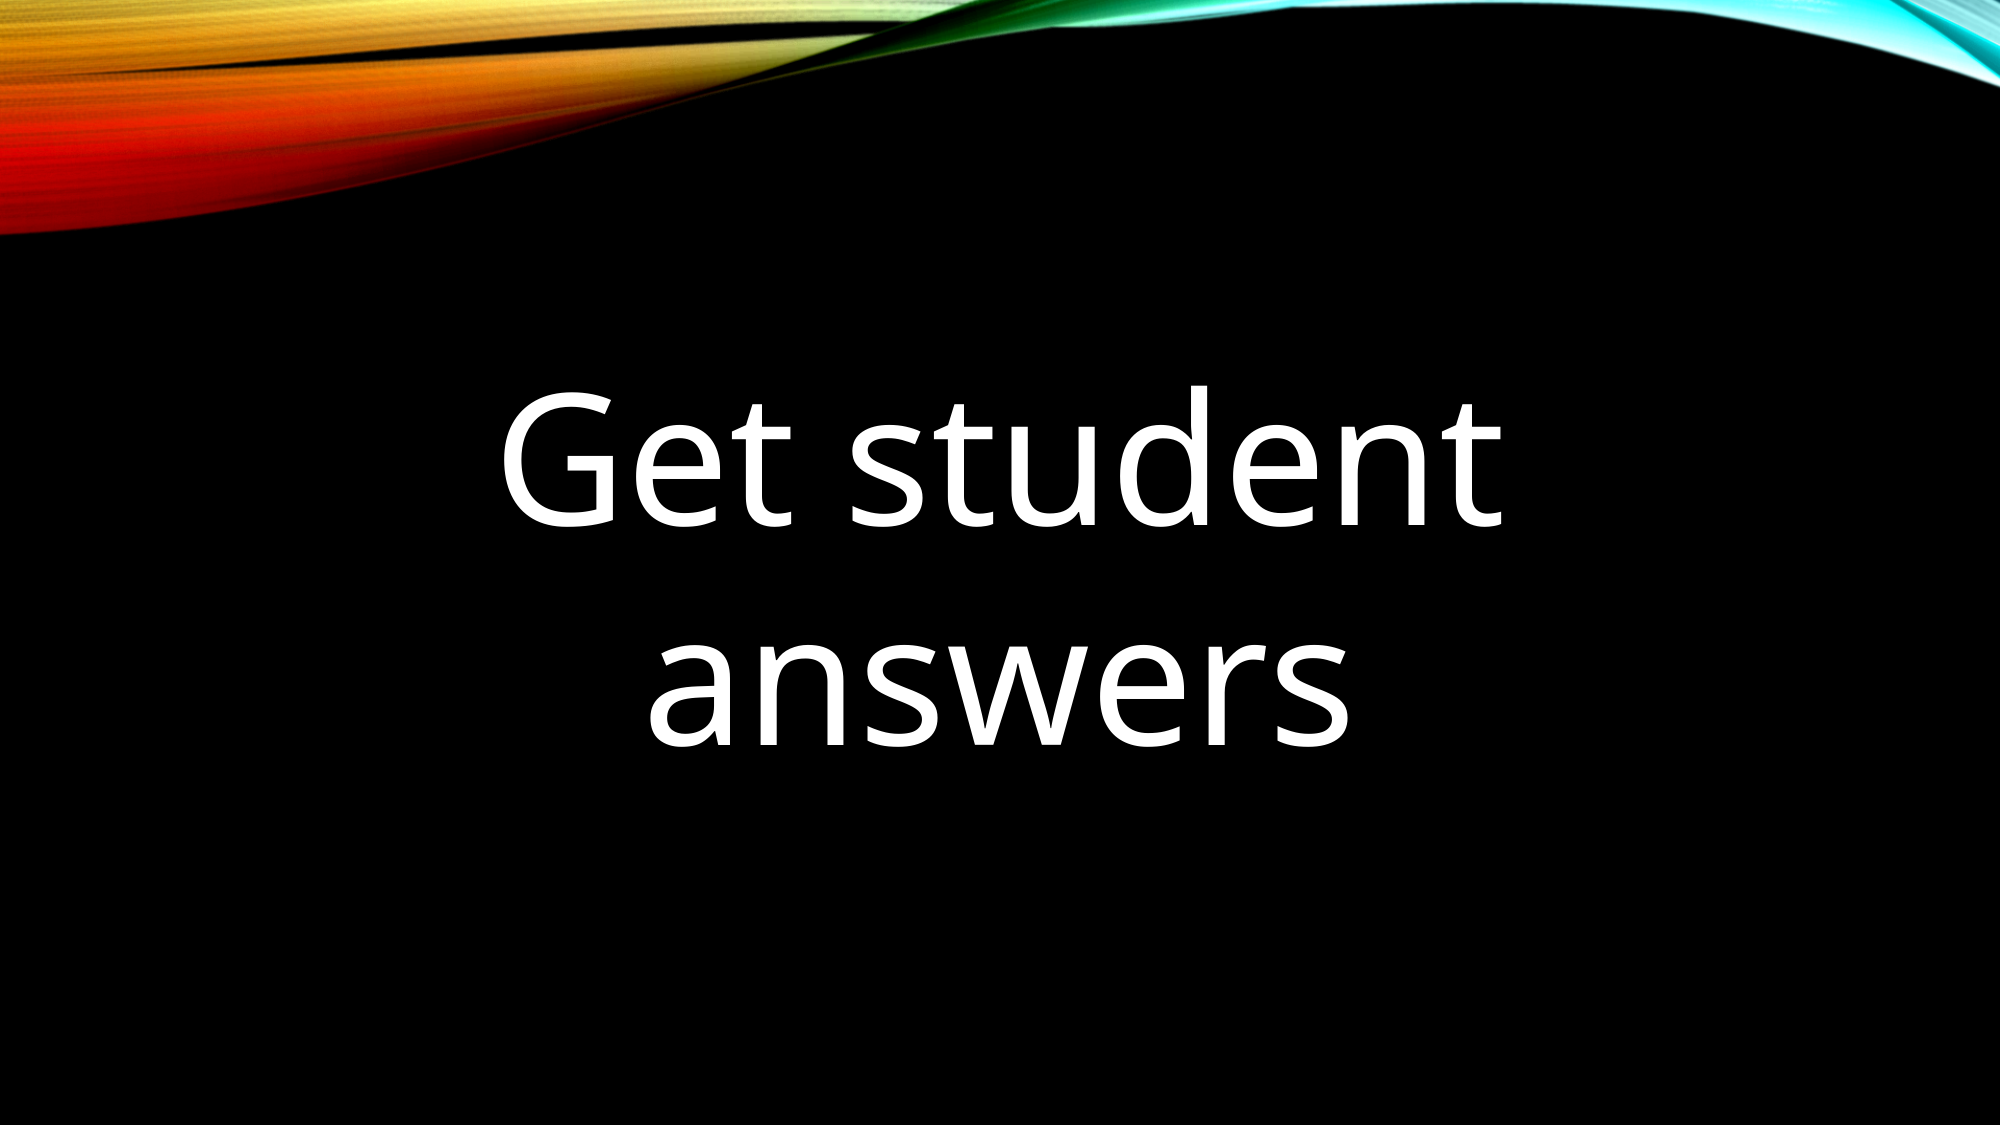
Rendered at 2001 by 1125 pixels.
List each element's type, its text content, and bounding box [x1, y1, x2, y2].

text_box Get student answers [173, 335, 1826, 790]
picture [0, 0, 2000, 237]
